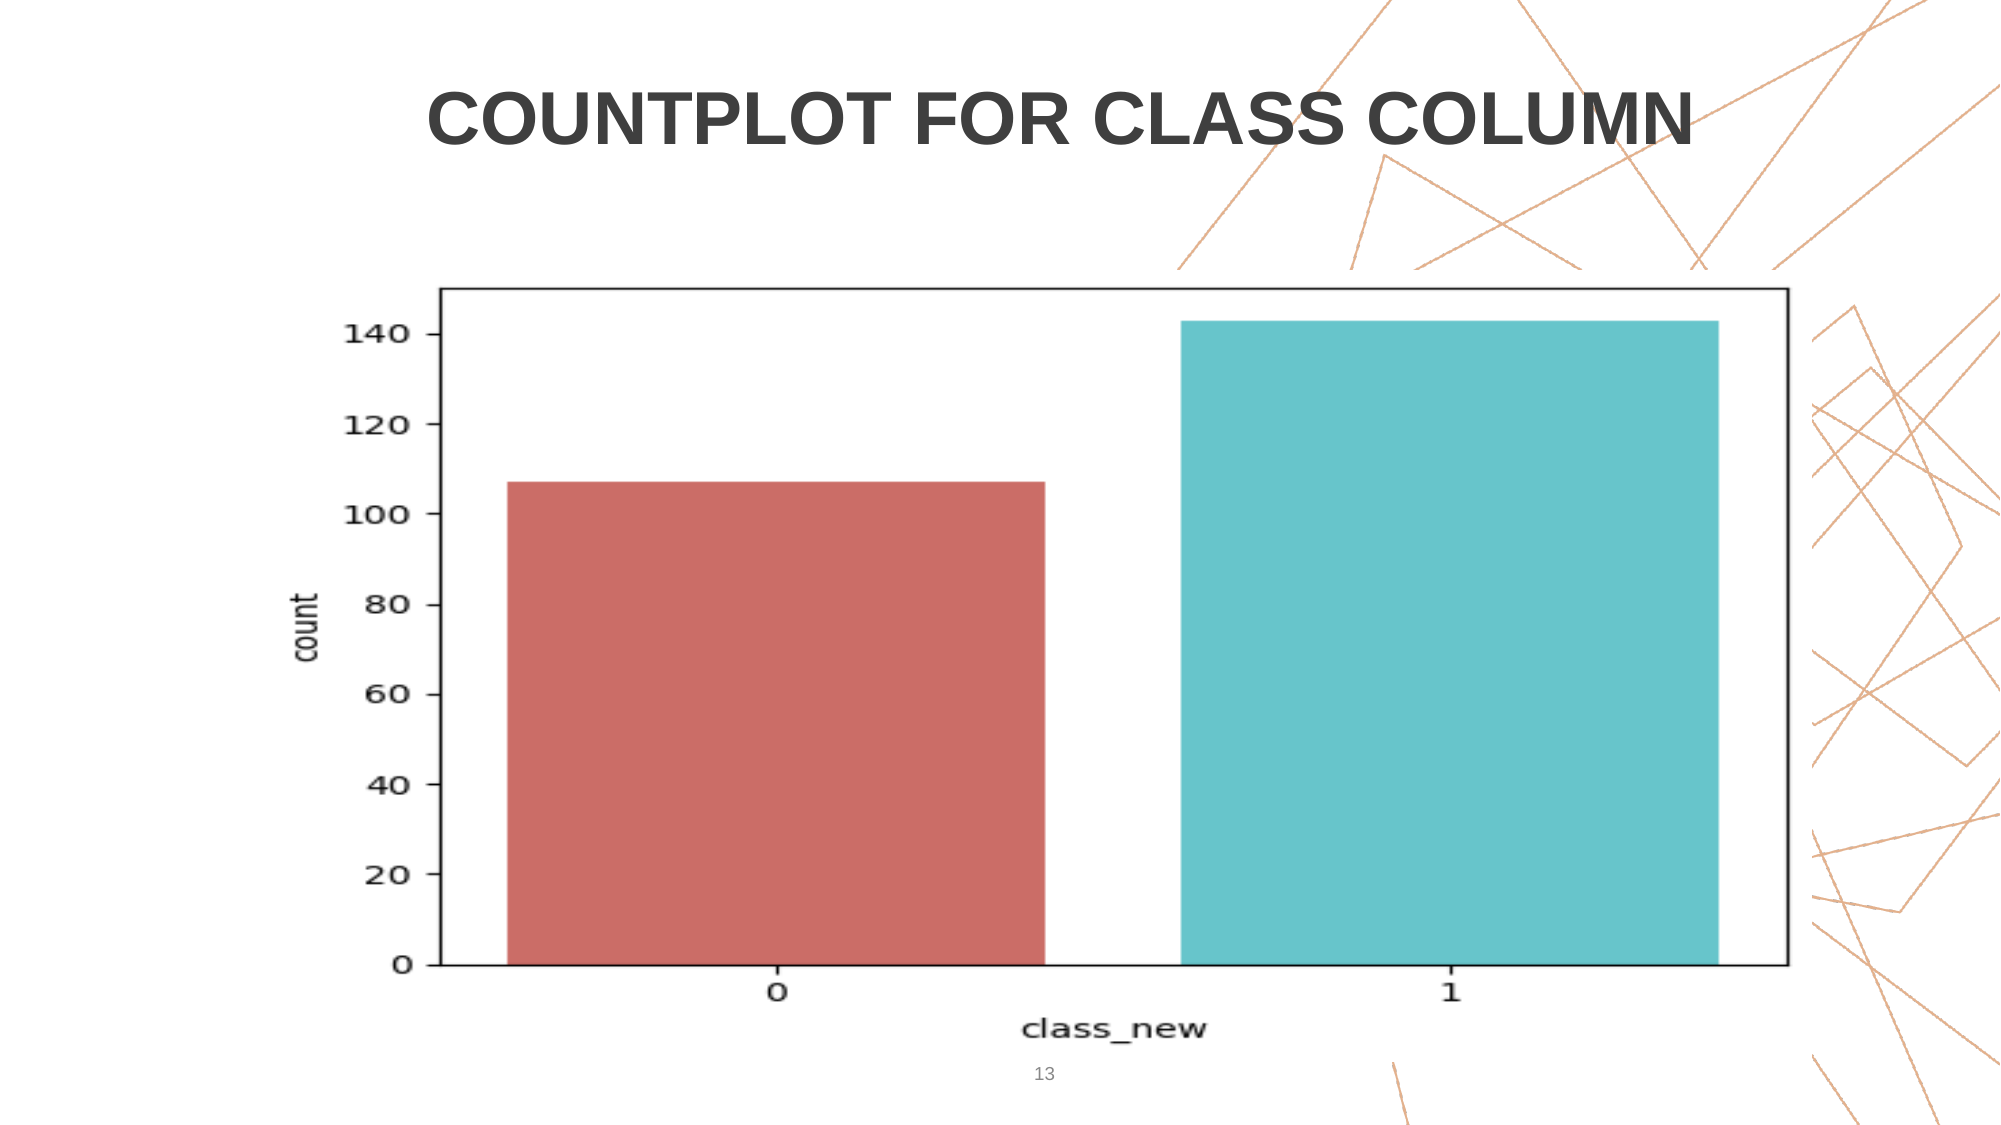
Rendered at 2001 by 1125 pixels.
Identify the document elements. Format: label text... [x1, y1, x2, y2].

slide_number 13 [908, 1071, 1071, 1103]
title COUNTPLOT FOR CLASS COLUMN [411, 68, 1800, 168]
picture [260, 0, 2000, 1125]
